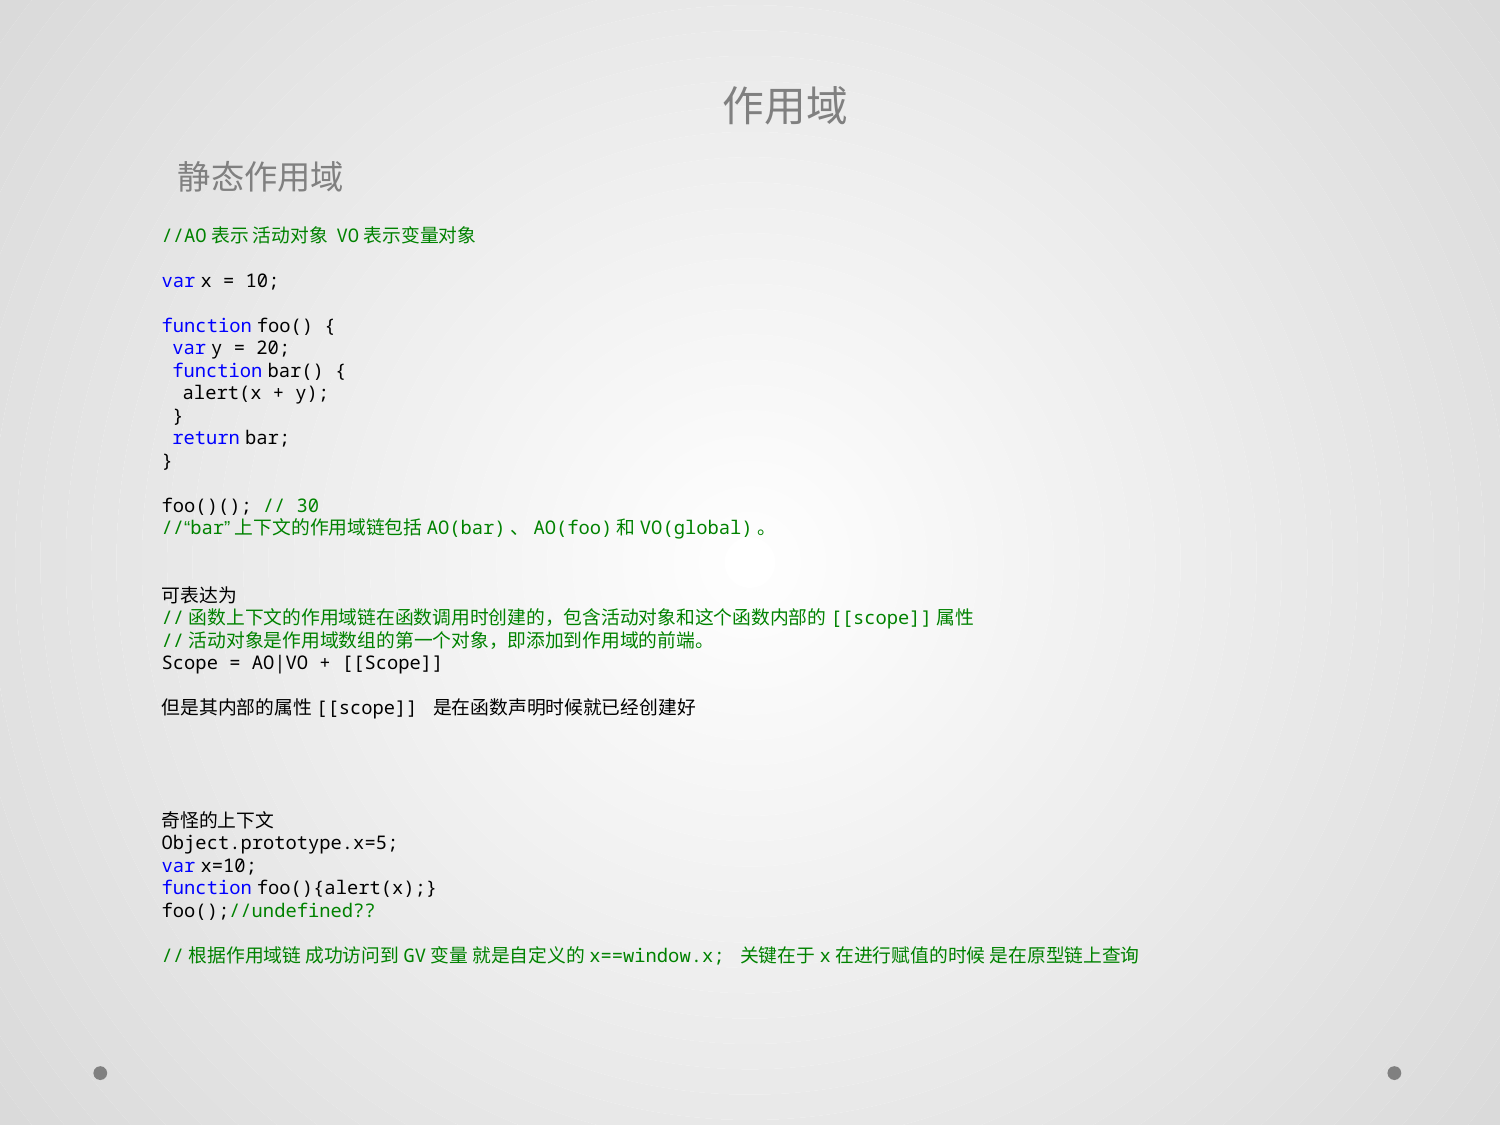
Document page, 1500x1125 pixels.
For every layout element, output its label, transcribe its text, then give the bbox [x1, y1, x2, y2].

title 作用域 [147, 66, 1423, 138]
text_box //AO表示 活动对象 VO表示变量对象 var x = 10; function foo() { var y = 20; function bar() { alert(x + y); } return bar; } foo()(); // 30 //“bar”上下文的作用域链包括AO(bar)、AO(foo)和VO(global)。 可表达为 //函数上下文的作用域链在函数调用时创建的，包含活动对象和这个函数内部的[[scope]]属性 //活动对象是作用域数组的第一个对象，即添加到作用域的前端。 Scope = AO|VO + [[Scope]] 但是其内部的属性[[scope]] 是在函数声明时候就已经创建好 奇怪的上下文 Object.prototype.x=5; var x=10; function foo(){alert(x);} foo();//undefined?? //根据作用域链 成功访问到GV变量 就是自定义的x==window.x; 关键在于x在进行赋值的时候 是在原型链上查询 [161, 223, 1341, 967]
subtitle 静态作用域 [162, 149, 1353, 232]
